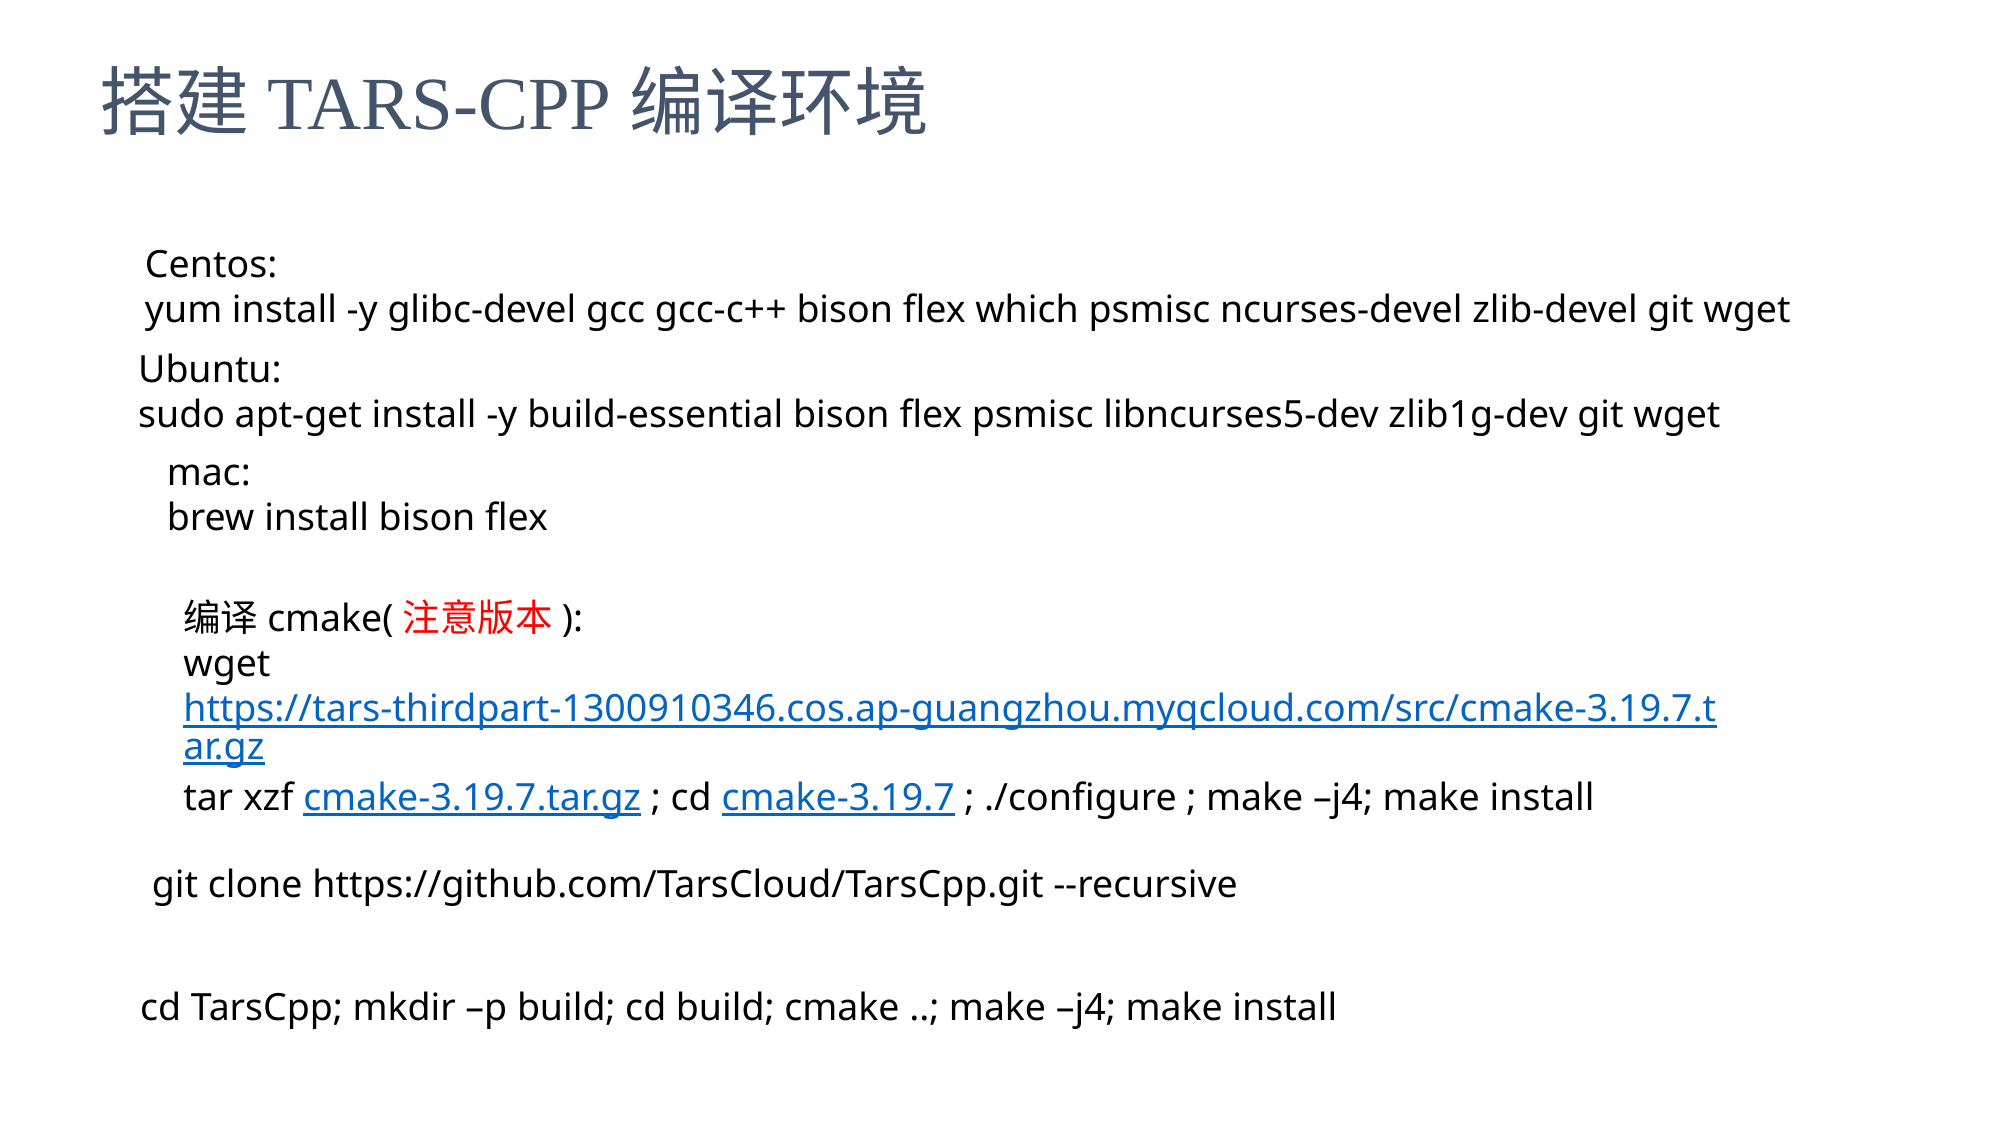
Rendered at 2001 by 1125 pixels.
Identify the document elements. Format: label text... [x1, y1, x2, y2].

text_box Ubuntu: sudo apt-get install -y build-essential bison flex psmisc libncurses5-dev zlib1g-dev git wget [123, 337, 1737, 488]
text_box mac: brew install bison flex [152, 440, 564, 591]
text_box Centos: yum install -y glibc-devel gcc gcc-c++ bison flex which psmisc ncurses-devel zlib-devel git wget [130, 232, 1808, 382]
text_box git clone https://github.com/TarsCloud/TarsCpp.git --recursive [137, 852, 1254, 913]
text_box 搭建TARS-CPP编译环境 [84, 56, 1438, 152]
text_box 编译cmake(注意版本): wget https://tars-thirdpart-1300910346.cos.ap-guangzhou.myqcloud.com/src/cmake-3.19.7.tar.gz tar xzf cmake-3.19.7.tar.gz ; cd cmake-3.19.7 ; ./configure ; make –j4; make install [168, 587, 1743, 839]
text_box cd TarsCpp; mkdir –p build; cd build; cmake ..; make –j4; make install [125, 975, 1354, 1036]
